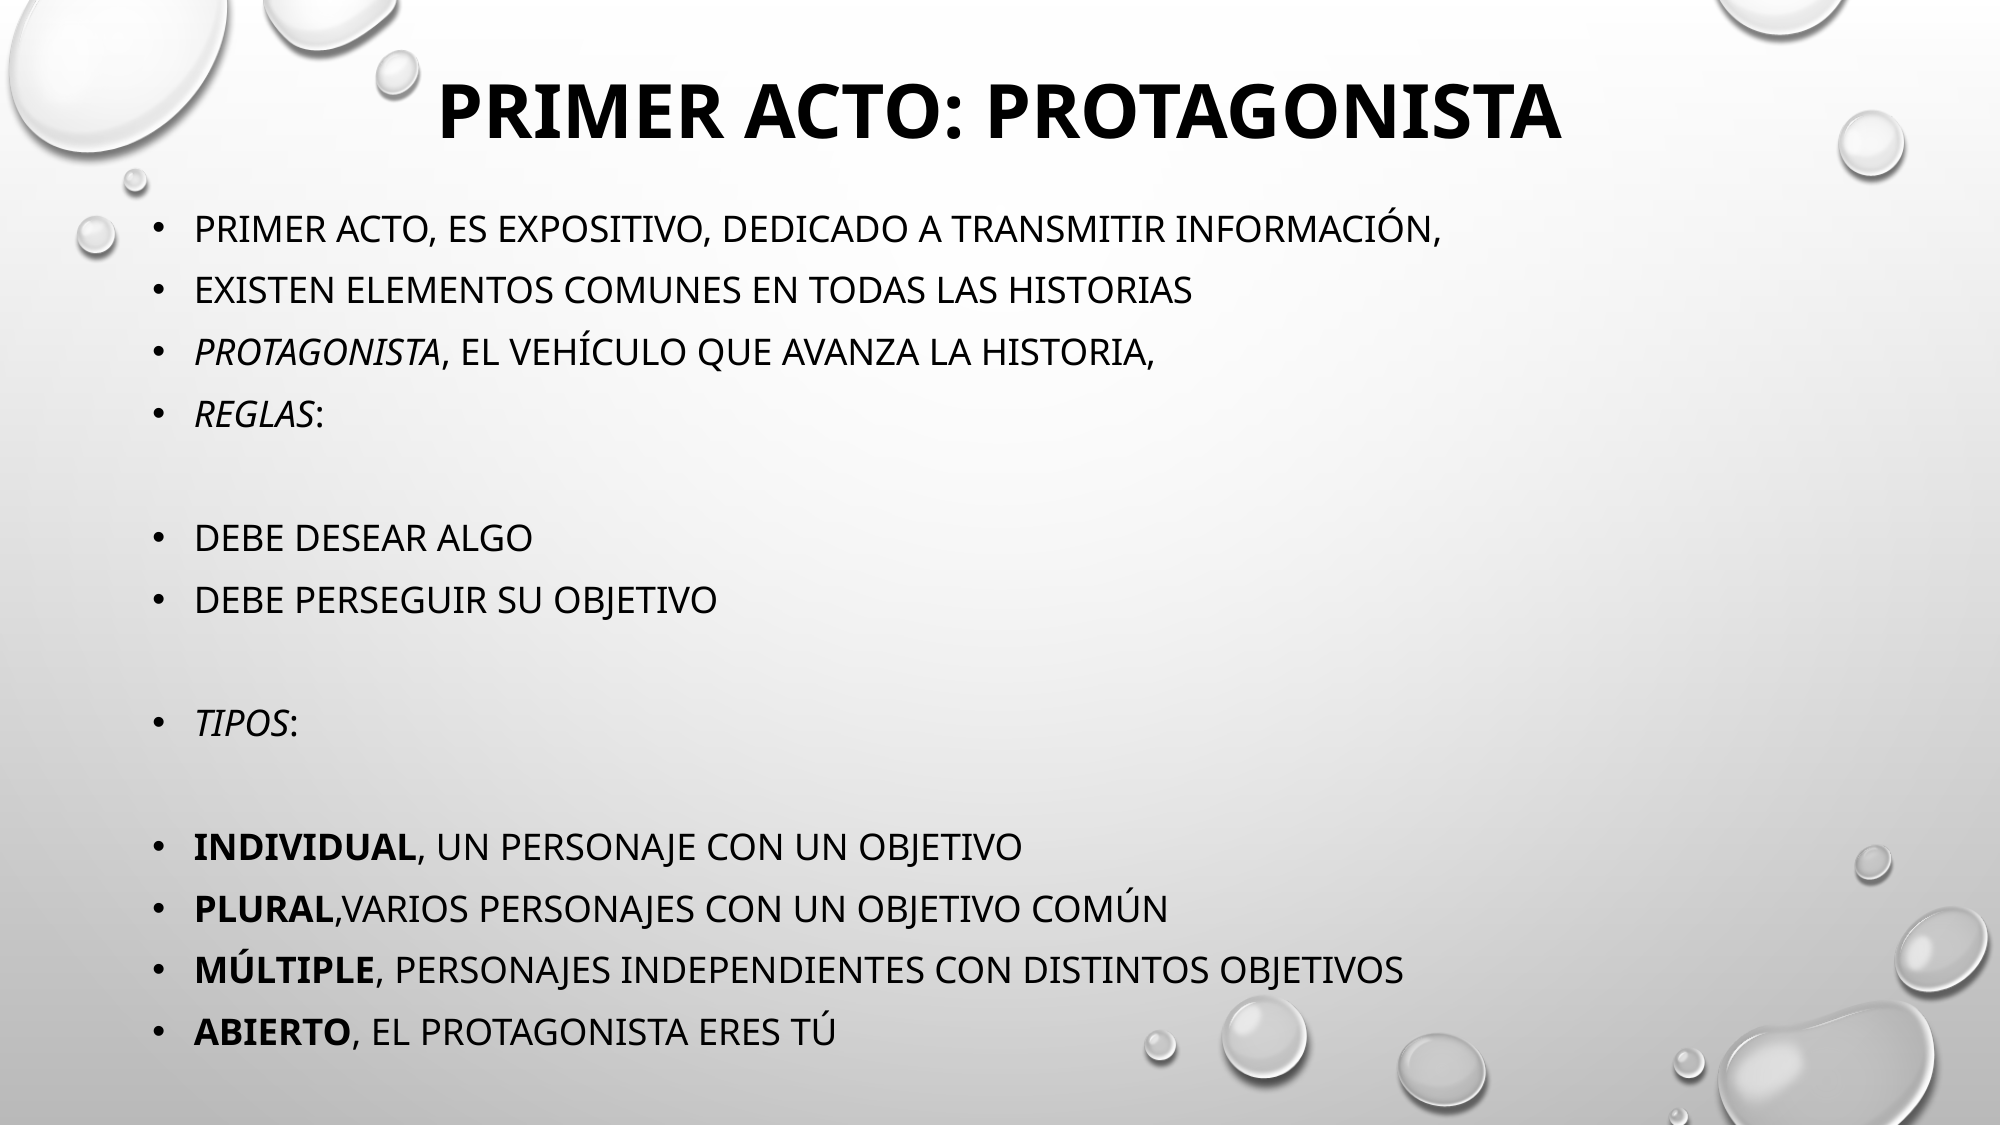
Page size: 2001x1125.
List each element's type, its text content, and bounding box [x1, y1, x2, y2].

picture [0, 0, 2000, 1125]
list Primer acto, es expositivo, dedicado a transmitir información, Existen elementos comunes en todas las historias Protagonista, el vehículo que avanza la historia, Reglas: Debe desear algo Debe perseguir su objetivo Tipos: Individual, un personaje con un objetivo Plural,varios personajes con un objetivo común Múltiple, personajes independientes con distintos objetivos Abierto, el protagonista eres tú [137, 189, 1863, 1067]
title Primer acto: protagonista [137, 59, 1863, 169]
